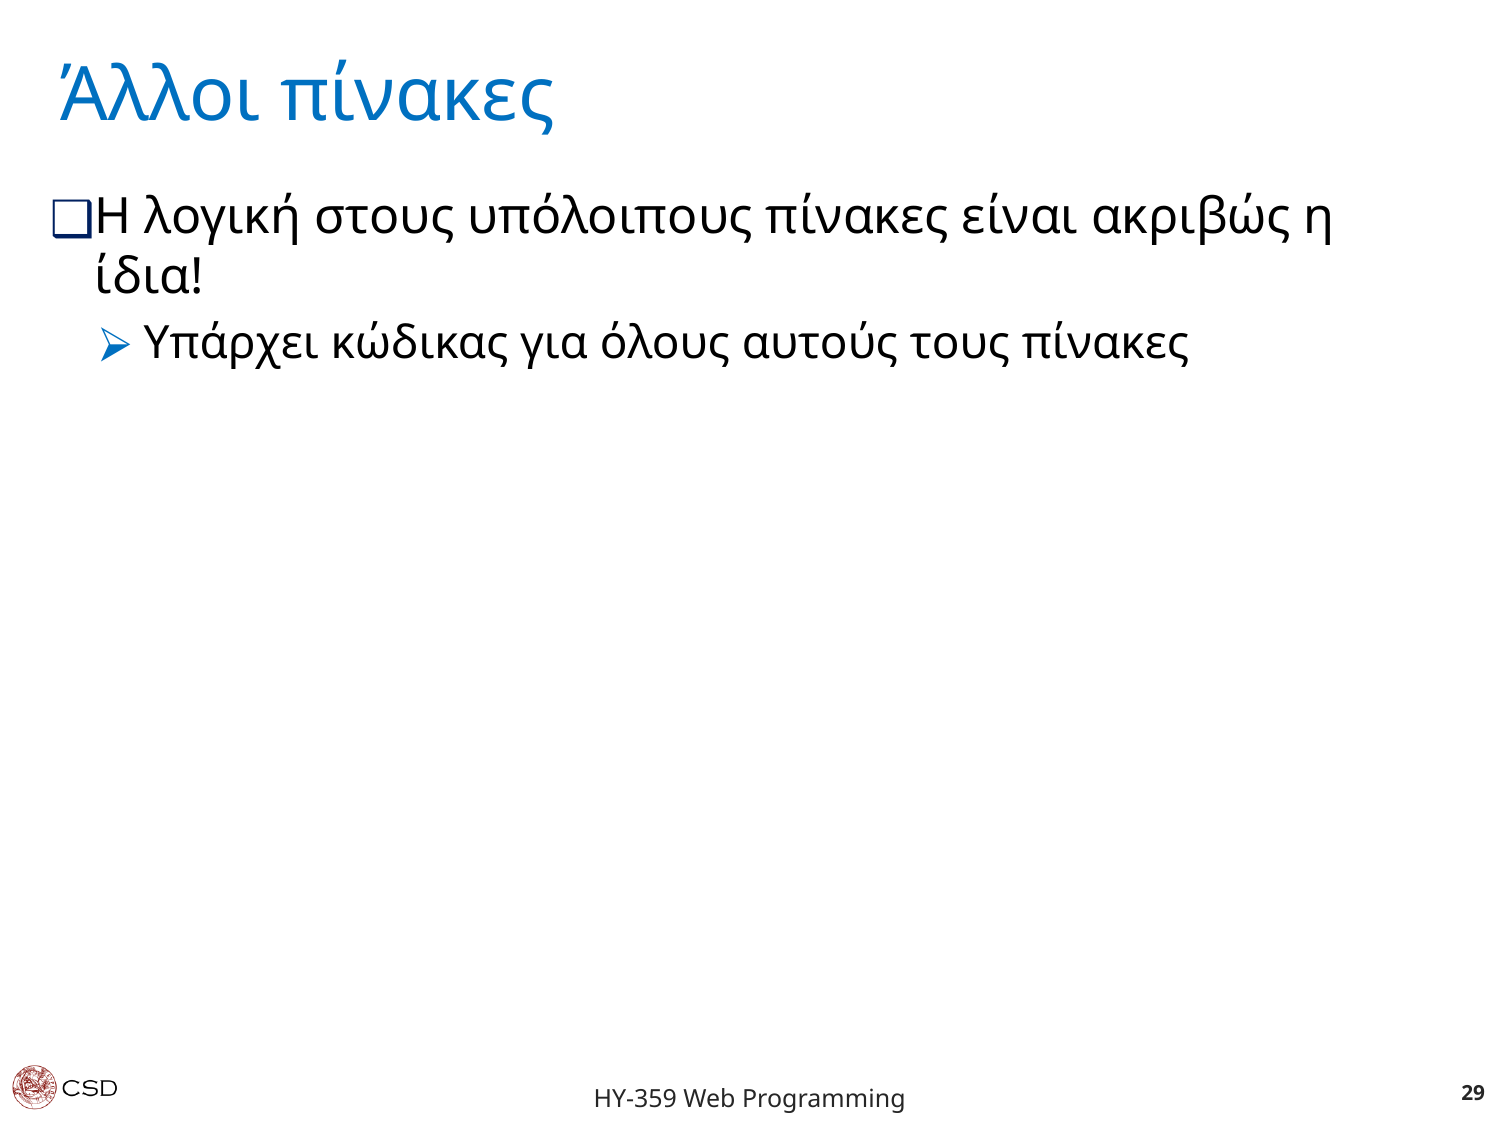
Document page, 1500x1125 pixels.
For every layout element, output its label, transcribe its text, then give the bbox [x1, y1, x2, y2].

text_box [23, 177, 1500, 1029]
text_box Άλλοι πίνακες [45, 37, 1458, 144]
slide_number ‹#› [1418, 1064, 1500, 1124]
picture [8, 1061, 122, 1113]
